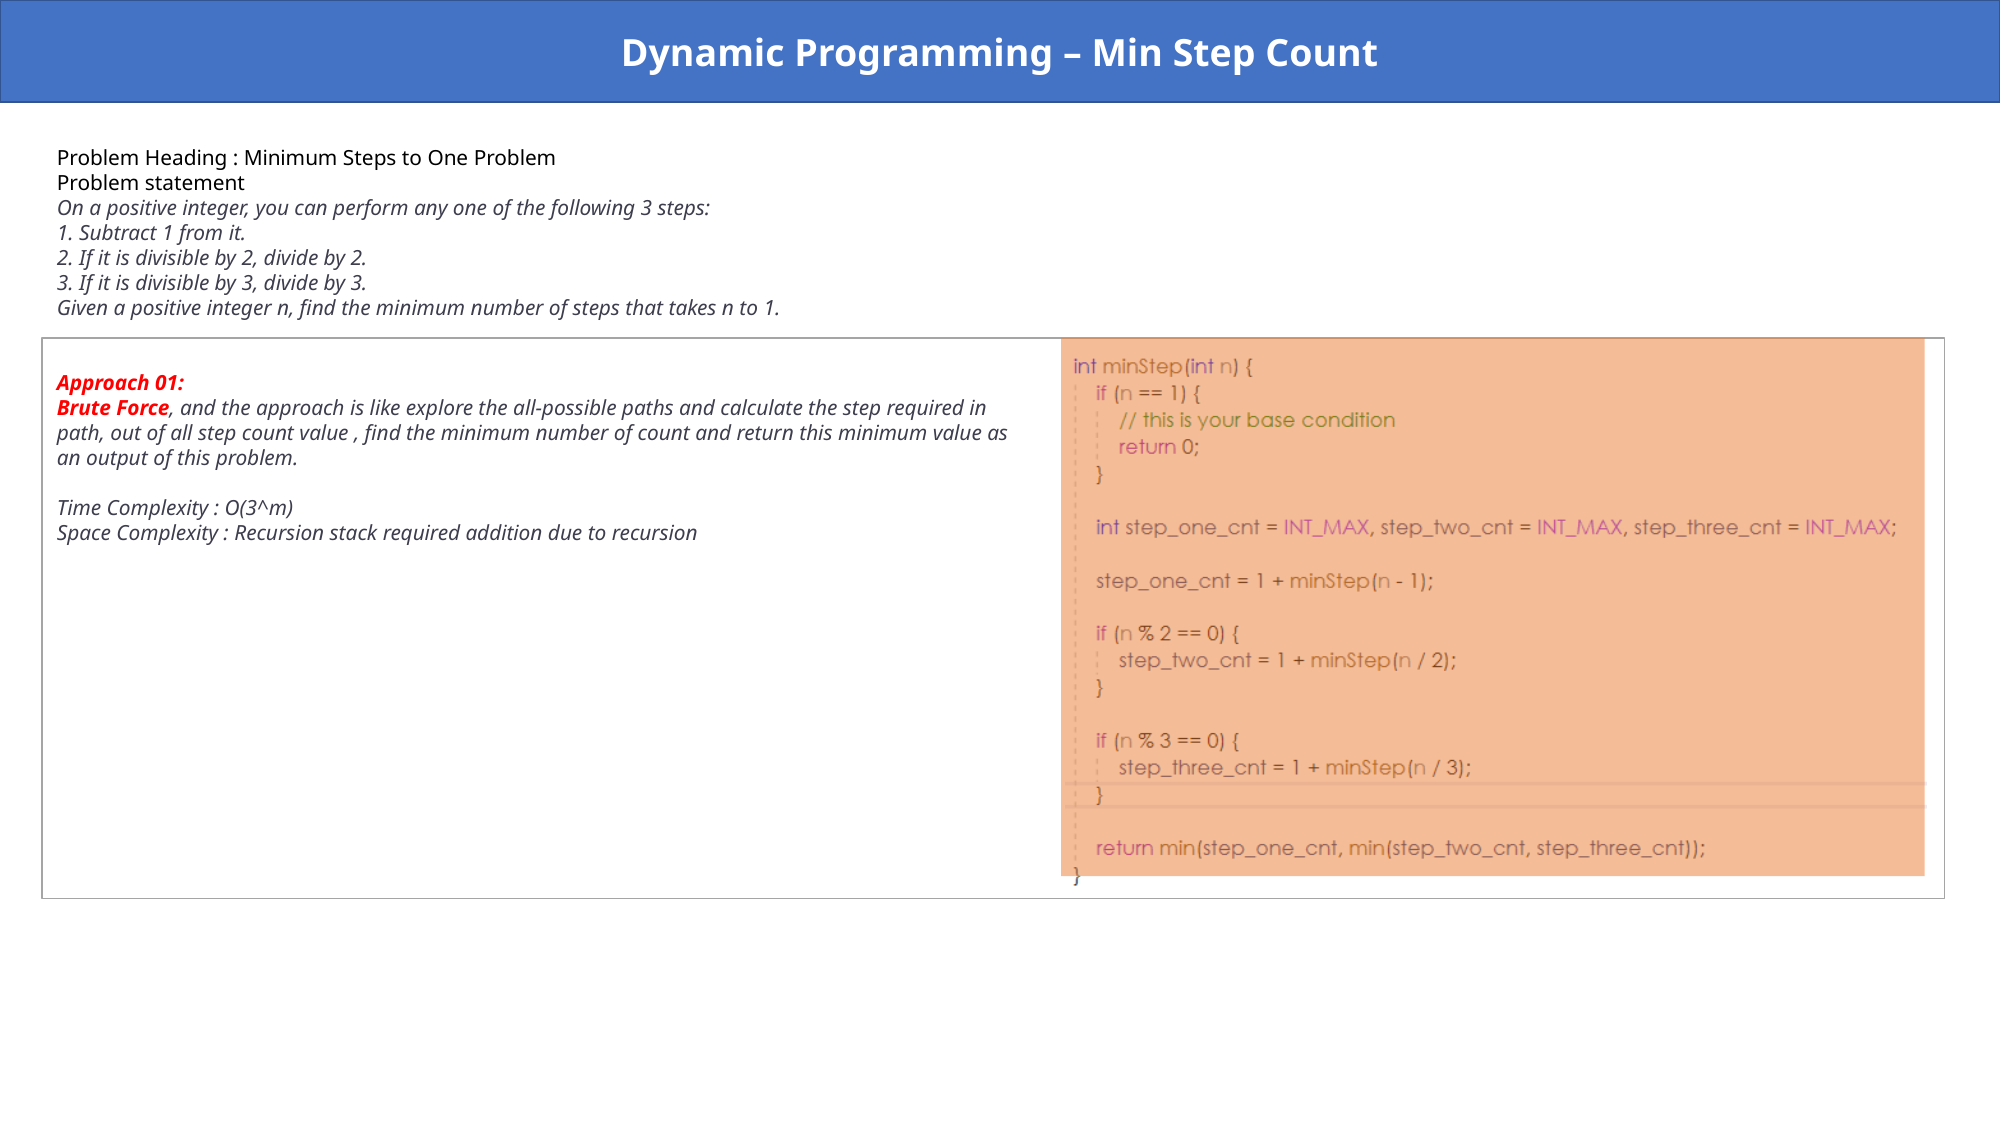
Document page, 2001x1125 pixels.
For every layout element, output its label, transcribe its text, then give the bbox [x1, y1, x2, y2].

text_box Dynamic Programming – Min Step Count [0, 0, 2000, 103]
text_box [42, 337, 1064, 899]
picture [1064, 349, 1927, 899]
text_box [1061, 337, 1925, 877]
text_box [1925, 337, 1945, 899]
text_box Problem Heading : Minimum Steps to One Problem Problem statement On a positive integer, you can perform any one of the following 3 steps: 1. Subtract 1 from it. 2. If it is divisible by 2, divide by 2. 3. If it is divisible by 3, divide by 3. Given a positive integer n, find the minimum number of steps that takes n to 1. Approach 01: Brute Force, and the approach is like explore the all-possible paths and calculate the step required in path, out of all step count value , find the minimum number of count and return this minimum value as an output of this problem. Time Complexity : O(3^m) Space Complexity : Recursion stack required addition due to recursion [42, 137, 1032, 337]
